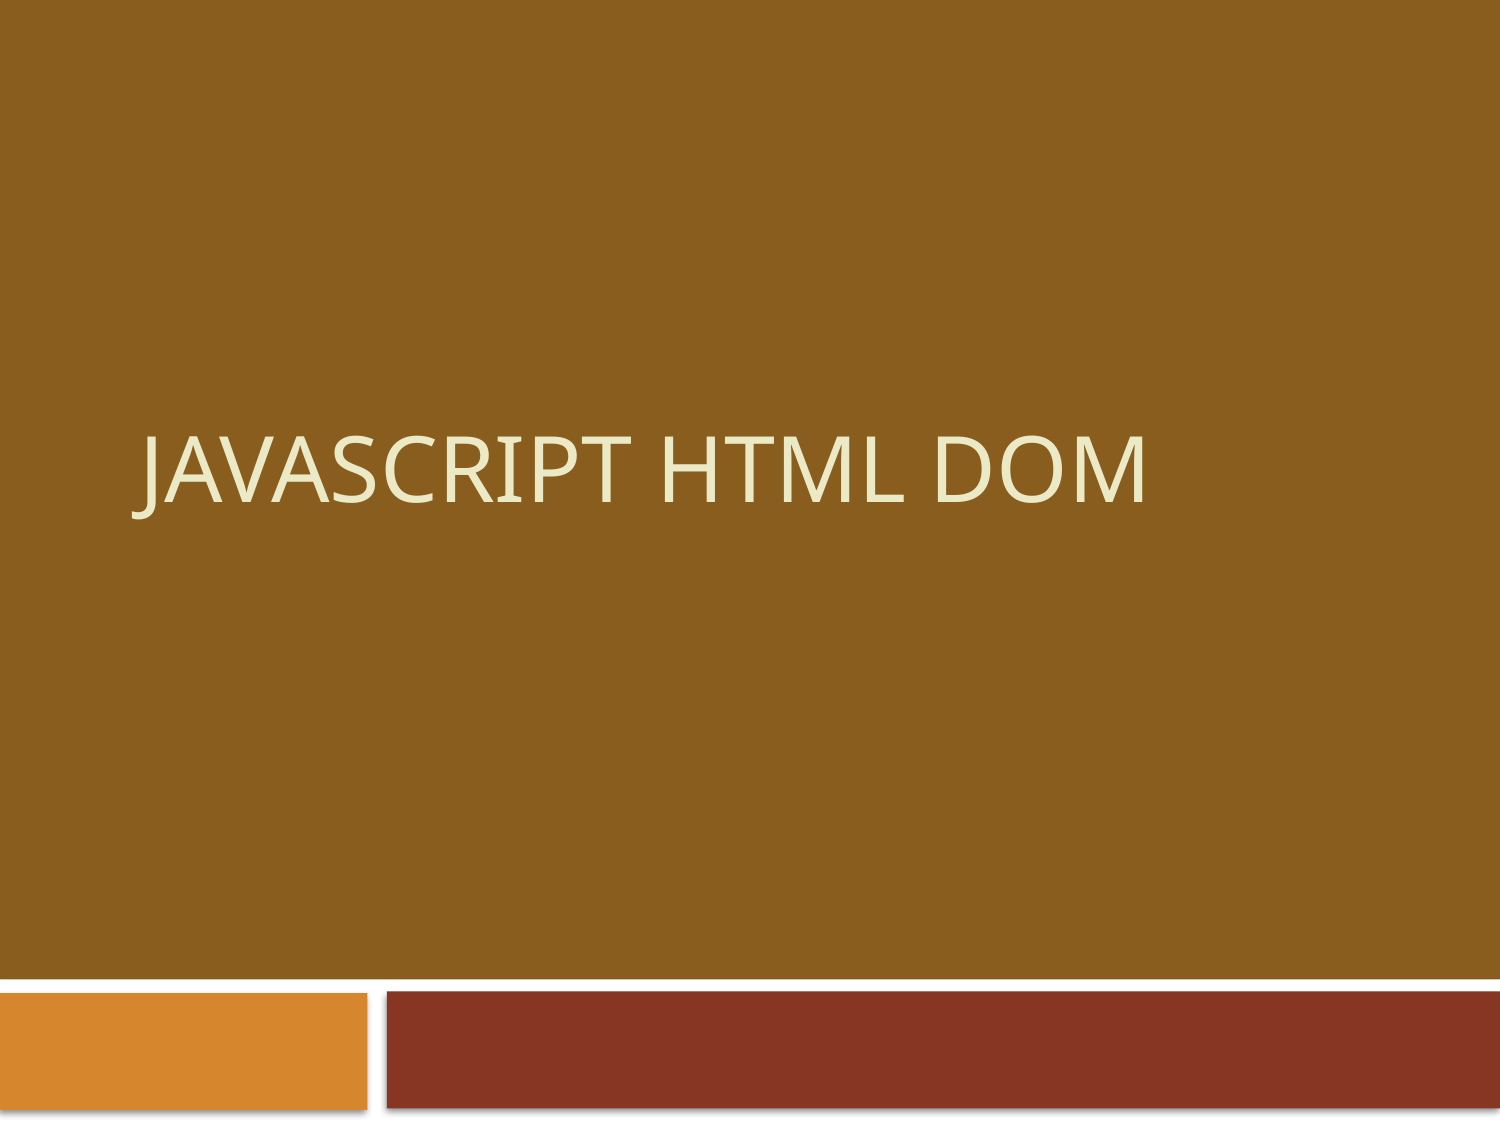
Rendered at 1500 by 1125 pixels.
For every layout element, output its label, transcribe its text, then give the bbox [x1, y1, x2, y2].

title JavaScript HTML DOM [125, 287, 1400, 529]
